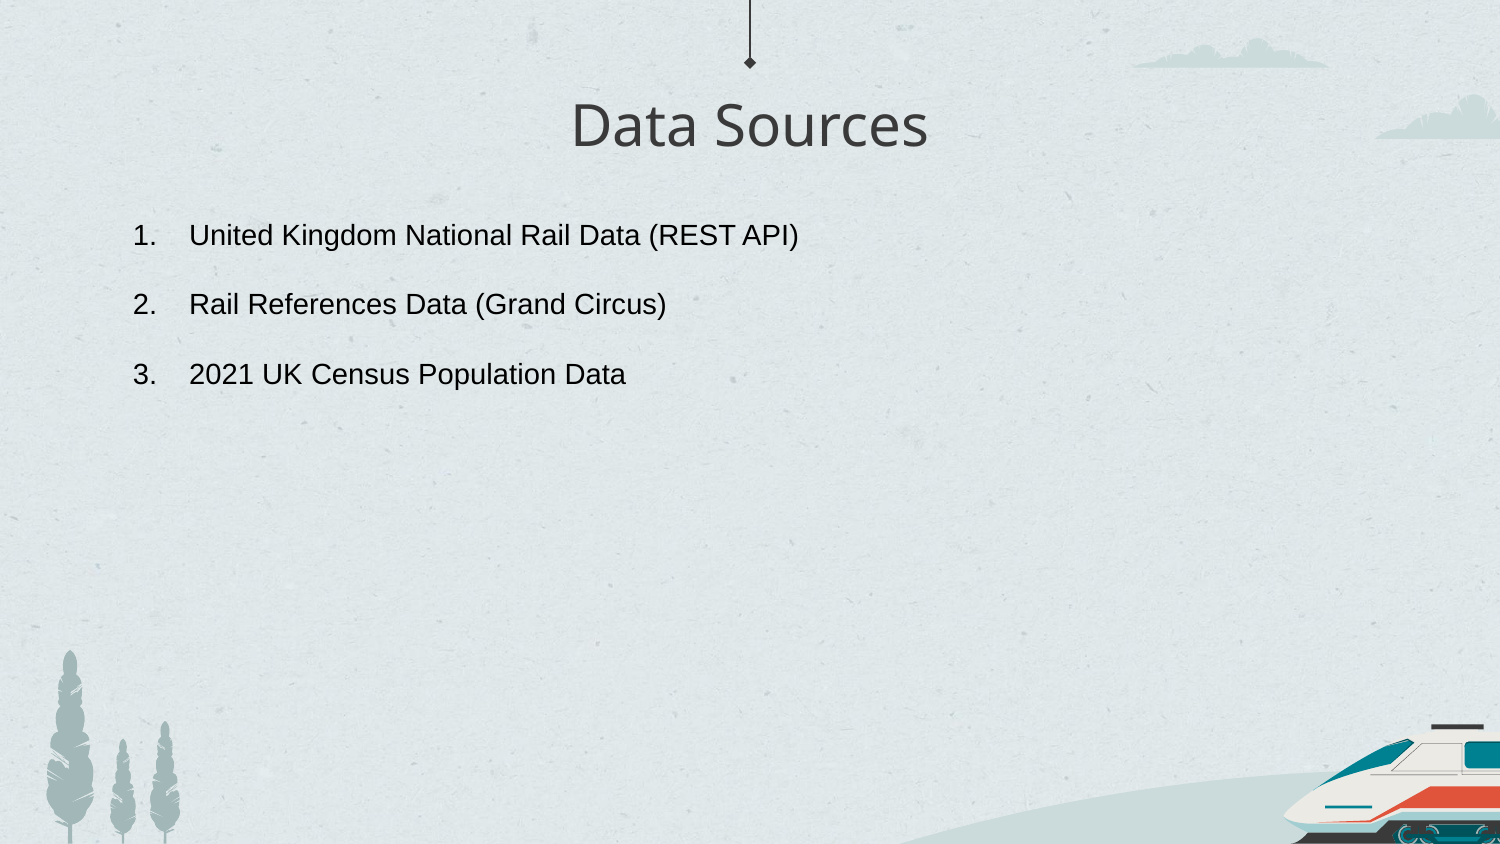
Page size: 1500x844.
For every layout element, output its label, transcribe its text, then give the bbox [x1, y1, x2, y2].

title Data Sources [118, 72, 1382, 167]
text_box United Kingdom National Rail Data (REST API) Rail References Data (Grand Circus) 2021 UK Census Population Data [118, 208, 1002, 433]
picture [61, 761, 68, 767]
picture [56, 752, 63, 759]
picture [0, 0, 1500, 844]
